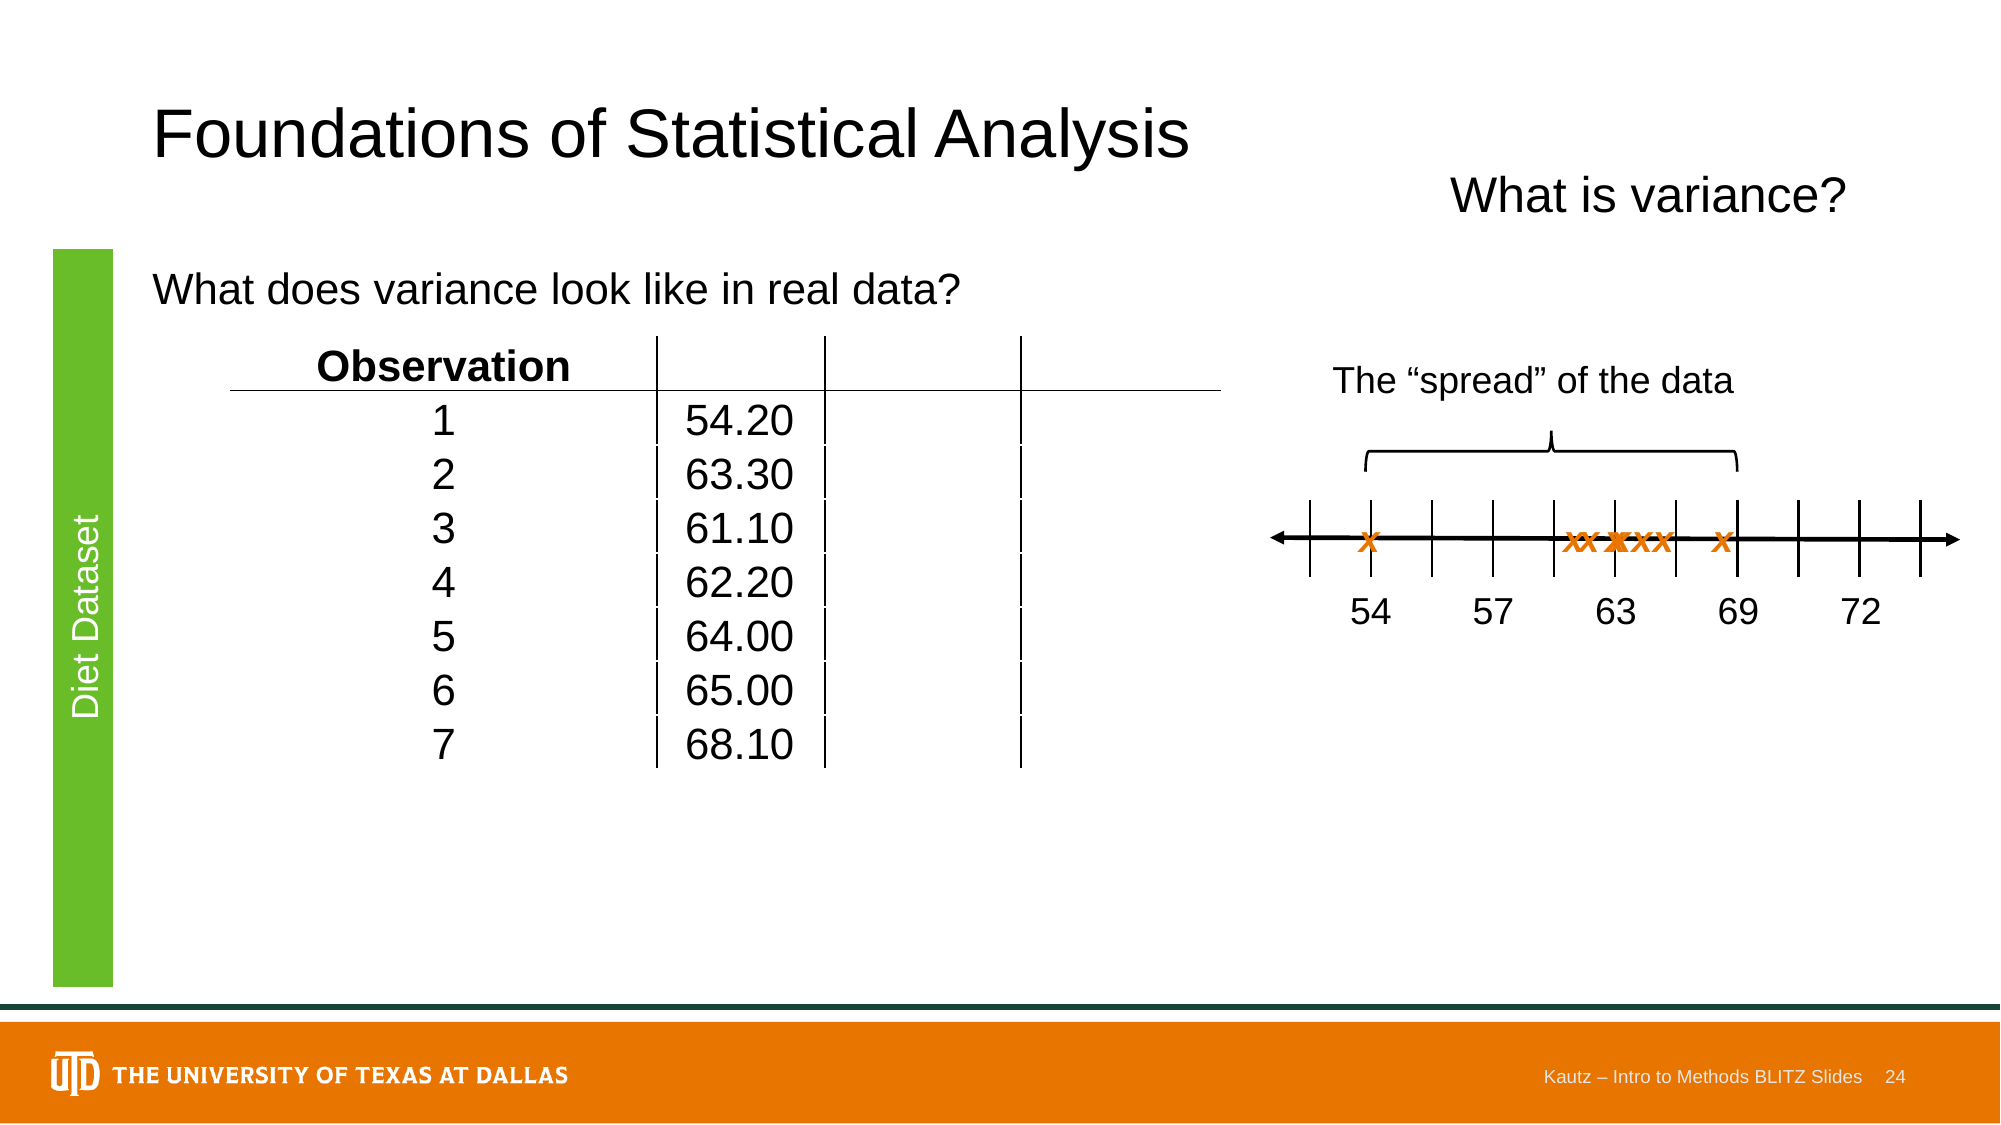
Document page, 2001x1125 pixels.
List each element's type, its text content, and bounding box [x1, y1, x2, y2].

text_box 72 [1823, 579, 1899, 640]
text_box [1364, 430, 1738, 472]
footer Kautz – Intro to Methods BLITZ Slides [662, 1059, 1863, 1092]
text_box What is variance? [137, 40, 1863, 231]
text_box 69 [1700, 579, 1777, 640]
slide_number 24 [1863, 1060, 1922, 1092]
list What does variance look like in real data? [137, 259, 1863, 975]
text_box Diet Dataset [53, 249, 113, 987]
picture [24, 1021, 588, 1121]
text_box 63 [1578, 579, 1654, 640]
text_box 57 [1455, 579, 1532, 640]
text_box 54 [1333, 579, 1409, 640]
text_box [1309, 499, 1921, 578]
text_box The “spread” of the data [1317, 348, 1770, 409]
